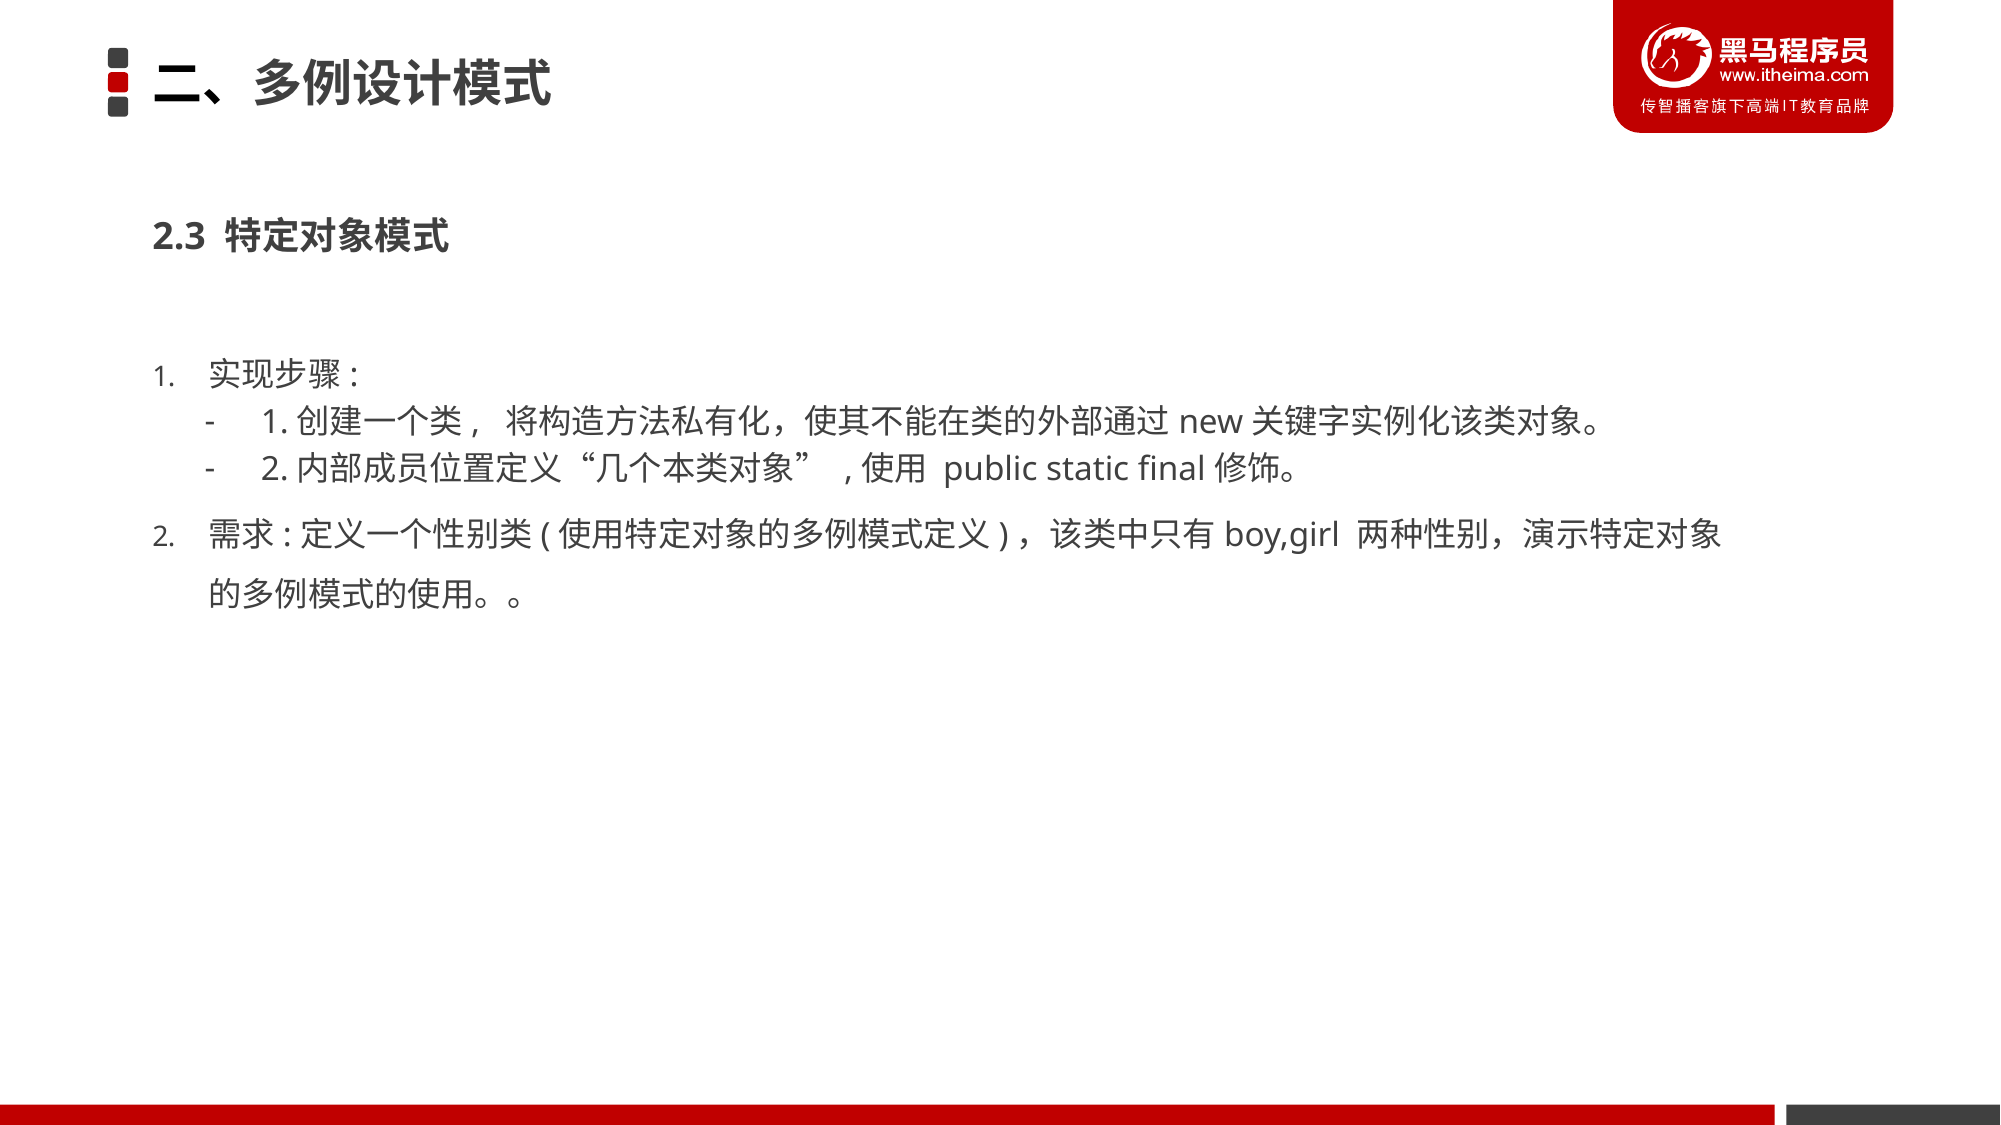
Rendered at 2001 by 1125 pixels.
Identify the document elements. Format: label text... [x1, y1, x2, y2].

list 2.3 特定对象模式 [137, 192, 1753, 277]
title 二、多例设计模式 [137, 38, 1577, 124]
picture [1616, 11, 1894, 125]
list 实现步骤: 1.创建一个类, 将构造方法私有化，使其不能在类的外部通过new关键字实例化该类对象。 2.内部成员位置定义“几个本类对象” ,使用 public static final修饰。 需求:定义一个性别类(使用特定对象的多例模式定义)，该类中只有boy,girl 两种性别，演示特定对象的多例模式的使用。。 [137, 326, 1753, 1019]
